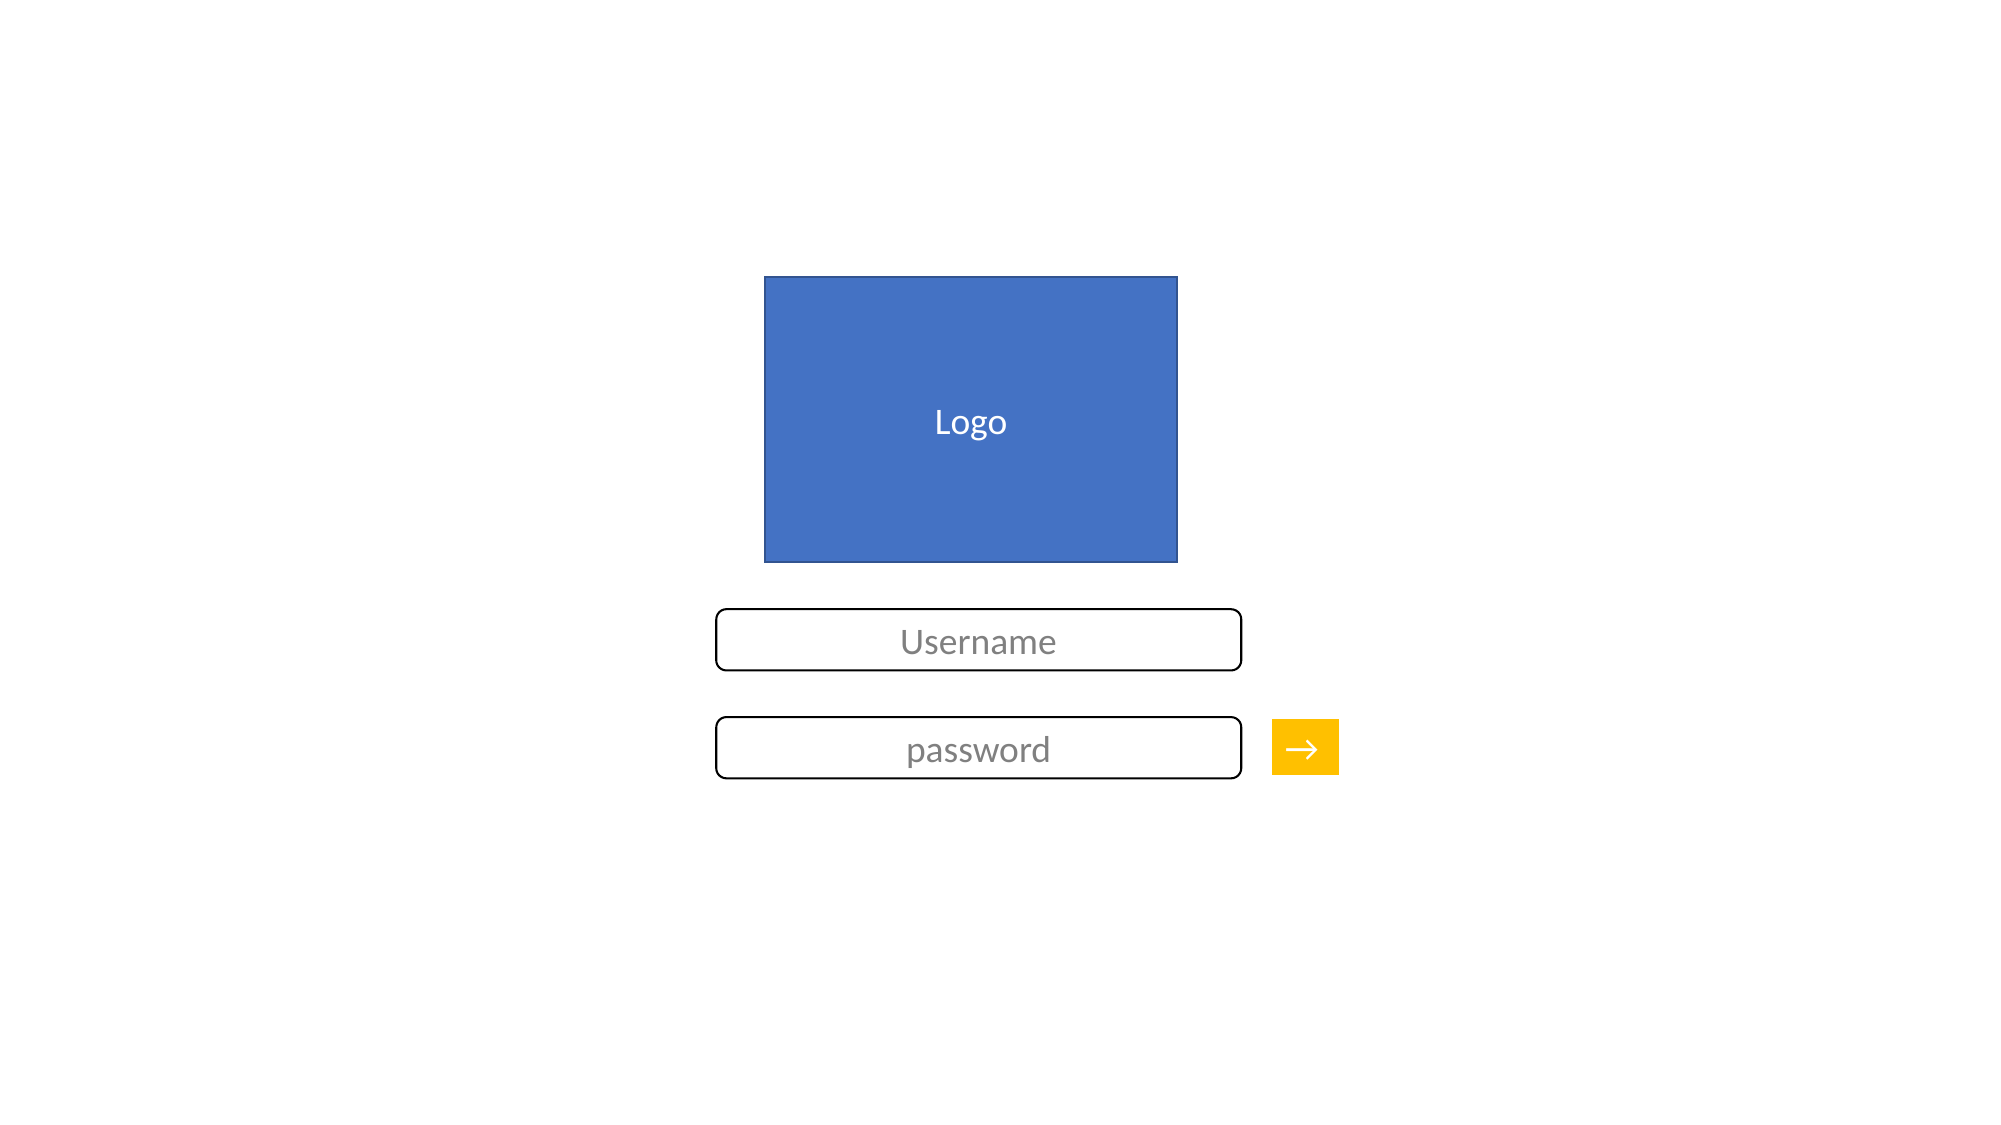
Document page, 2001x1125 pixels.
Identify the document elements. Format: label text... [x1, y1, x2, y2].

text_box password [715, 716, 1243, 780]
text_box → [1269, 715, 1342, 778]
text_box Logo [764, 276, 1178, 563]
text_box Username [715, 608, 1243, 672]
